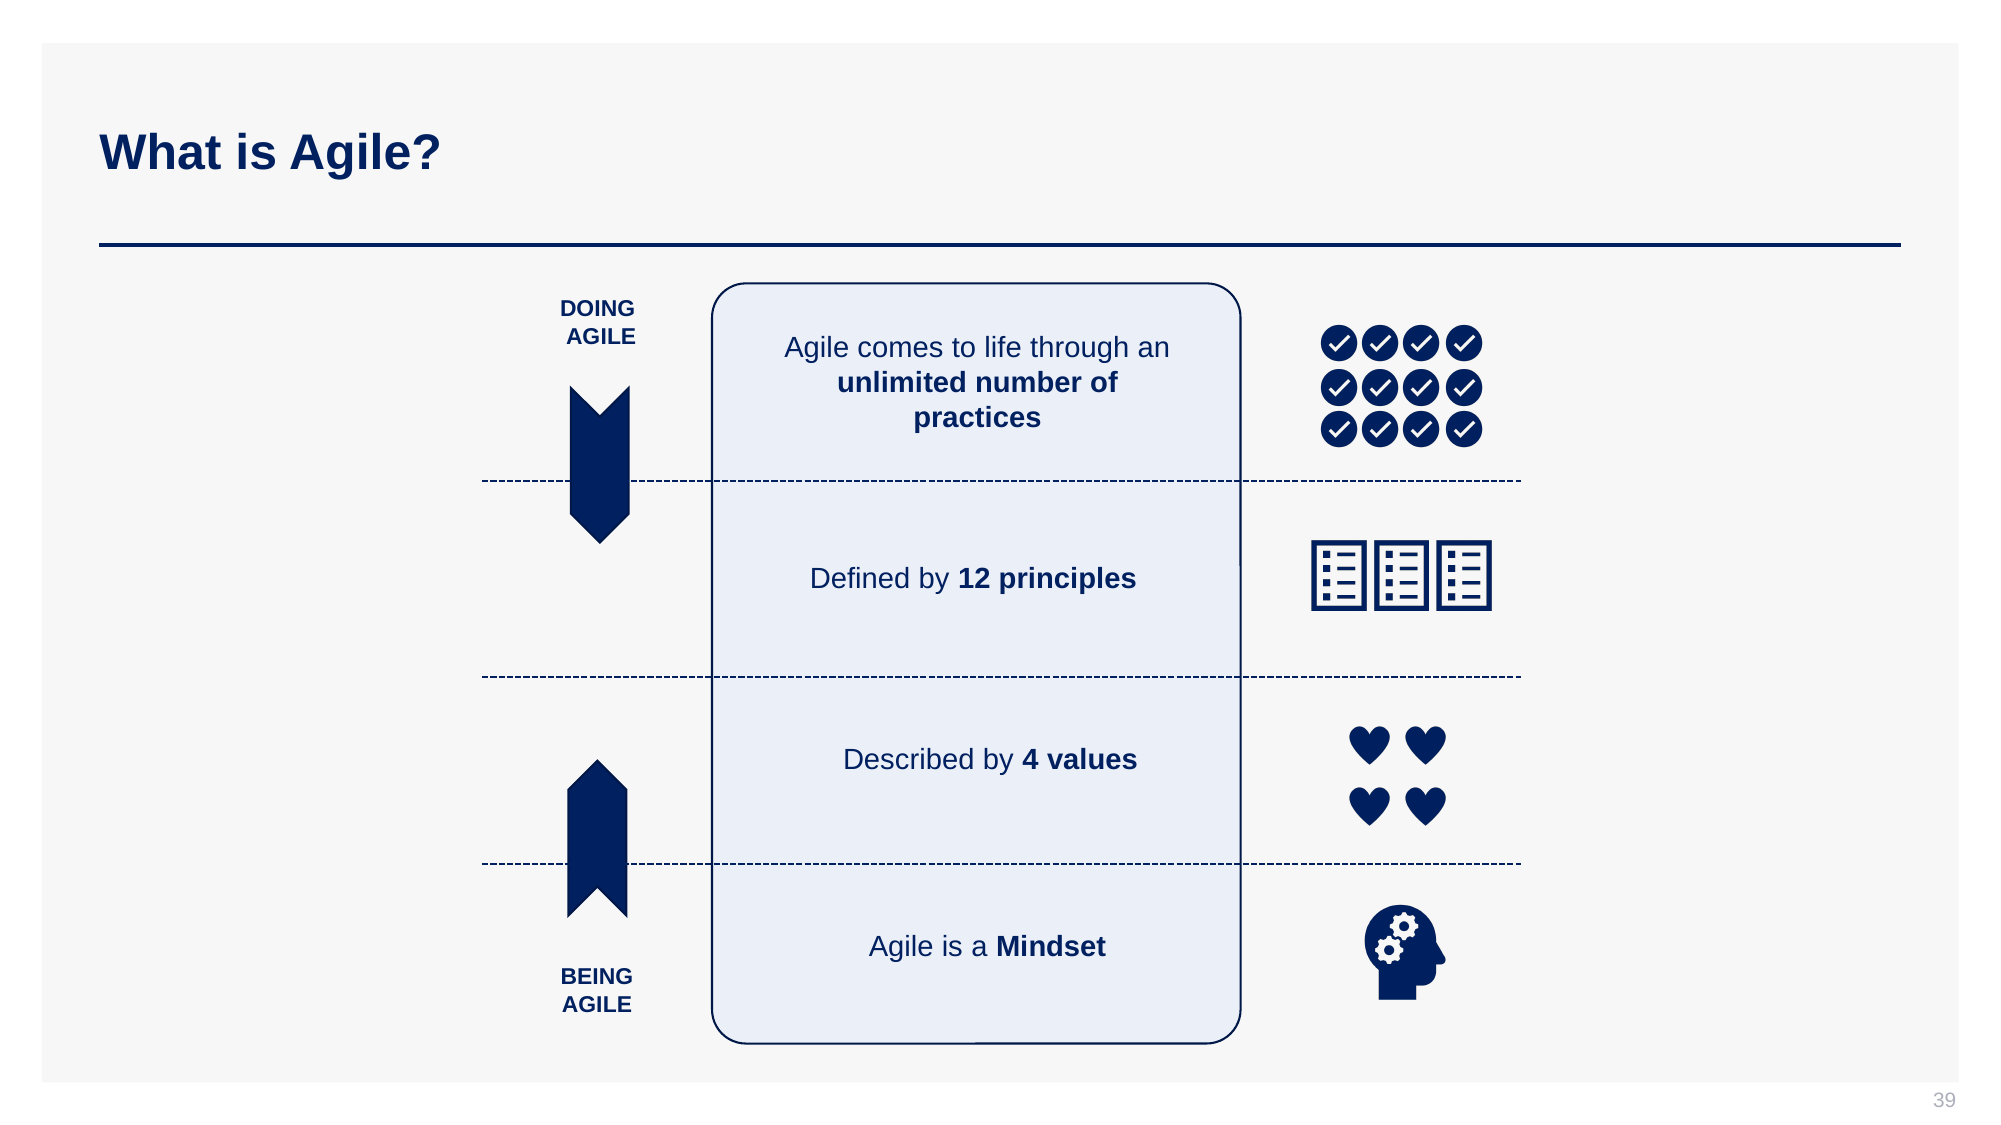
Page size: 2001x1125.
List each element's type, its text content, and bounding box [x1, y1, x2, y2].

picture [1348, 898, 1462, 1011]
picture [1316, 320, 1487, 452]
text_box Described by 4 values [811, 732, 1170, 783]
text_box [710, 482, 1242, 676]
text_box Agile is a Mindset [853, 919, 1124, 970]
picture [1296, 533, 1507, 618]
text_box [567, 759, 628, 864]
picture [1341, 717, 1454, 774]
text_box DOING AGILE [545, 286, 657, 357]
slide_number 39 [1506, 1088, 1957, 1119]
text_box Agile comes to life through an unlimited number of practices [767, 321, 1188, 441]
text_box [710, 677, 1242, 864]
text_box [710, 865, 1242, 1045]
text_box [710, 282, 1242, 481]
text_box Defined by 12 principles [767, 552, 1180, 602]
picture [1341, 778, 1454, 835]
text_box [567, 865, 628, 918]
title What is Agile? [84, 59, 1901, 239]
text_box [569, 385, 630, 481]
text_box BEING AGILE [545, 954, 649, 1024]
text_box [569, 482, 630, 545]
